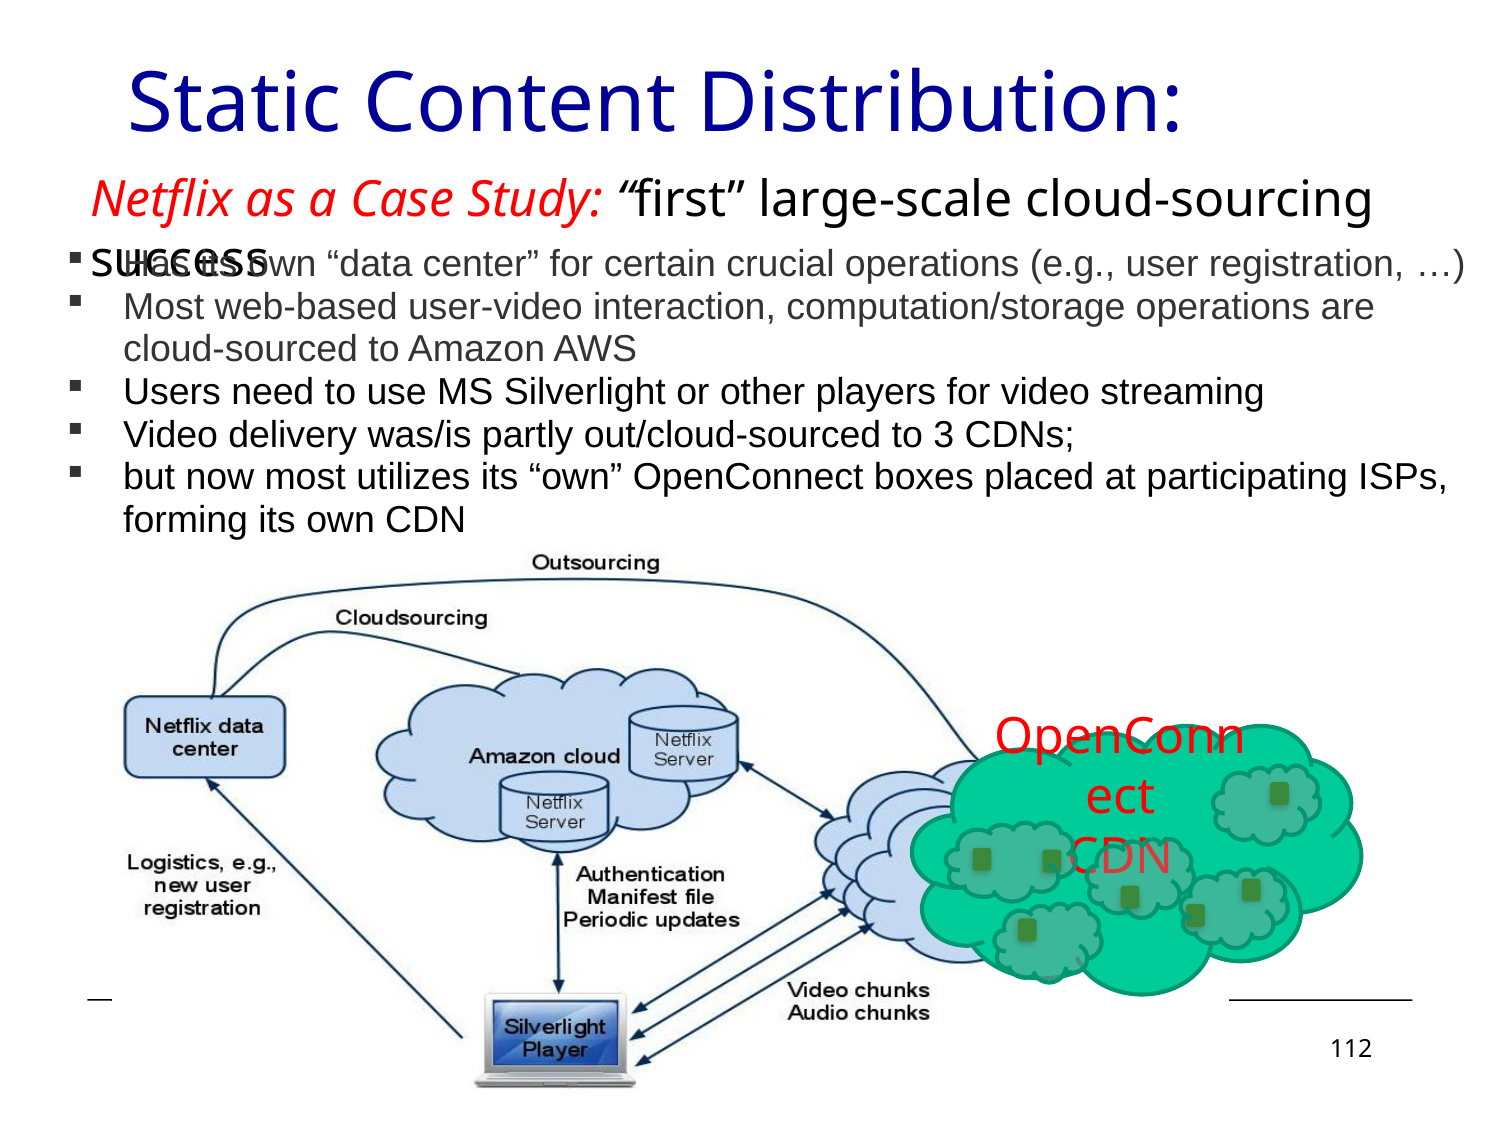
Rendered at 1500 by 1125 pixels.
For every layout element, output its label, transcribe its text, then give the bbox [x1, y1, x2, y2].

picture [112, 549, 1229, 1101]
slide_number 112 [1232, 1025, 1388, 1100]
list Netflix as a Case Study: “first” large-scale cloud-sourcing success [75, 159, 1450, 242]
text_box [911, 724, 1362, 994]
title Static Content Distribution: [75, 37, 1238, 159]
text_box Has its own “data center” for certain crucial operations (e.g., user registration, …) Most web-based user-video interaction, computation/storage operations are cloud-sourced to Amazon AWS Users need to use MS Silverlight or other players for video streaming Video delivery was/is partly out/cloud-sourced to 3 CDNs; but now most utilizes its “own” OpenConnect boxes placed at participating ISPs, forming its own CDN [49, 242, 1477, 577]
